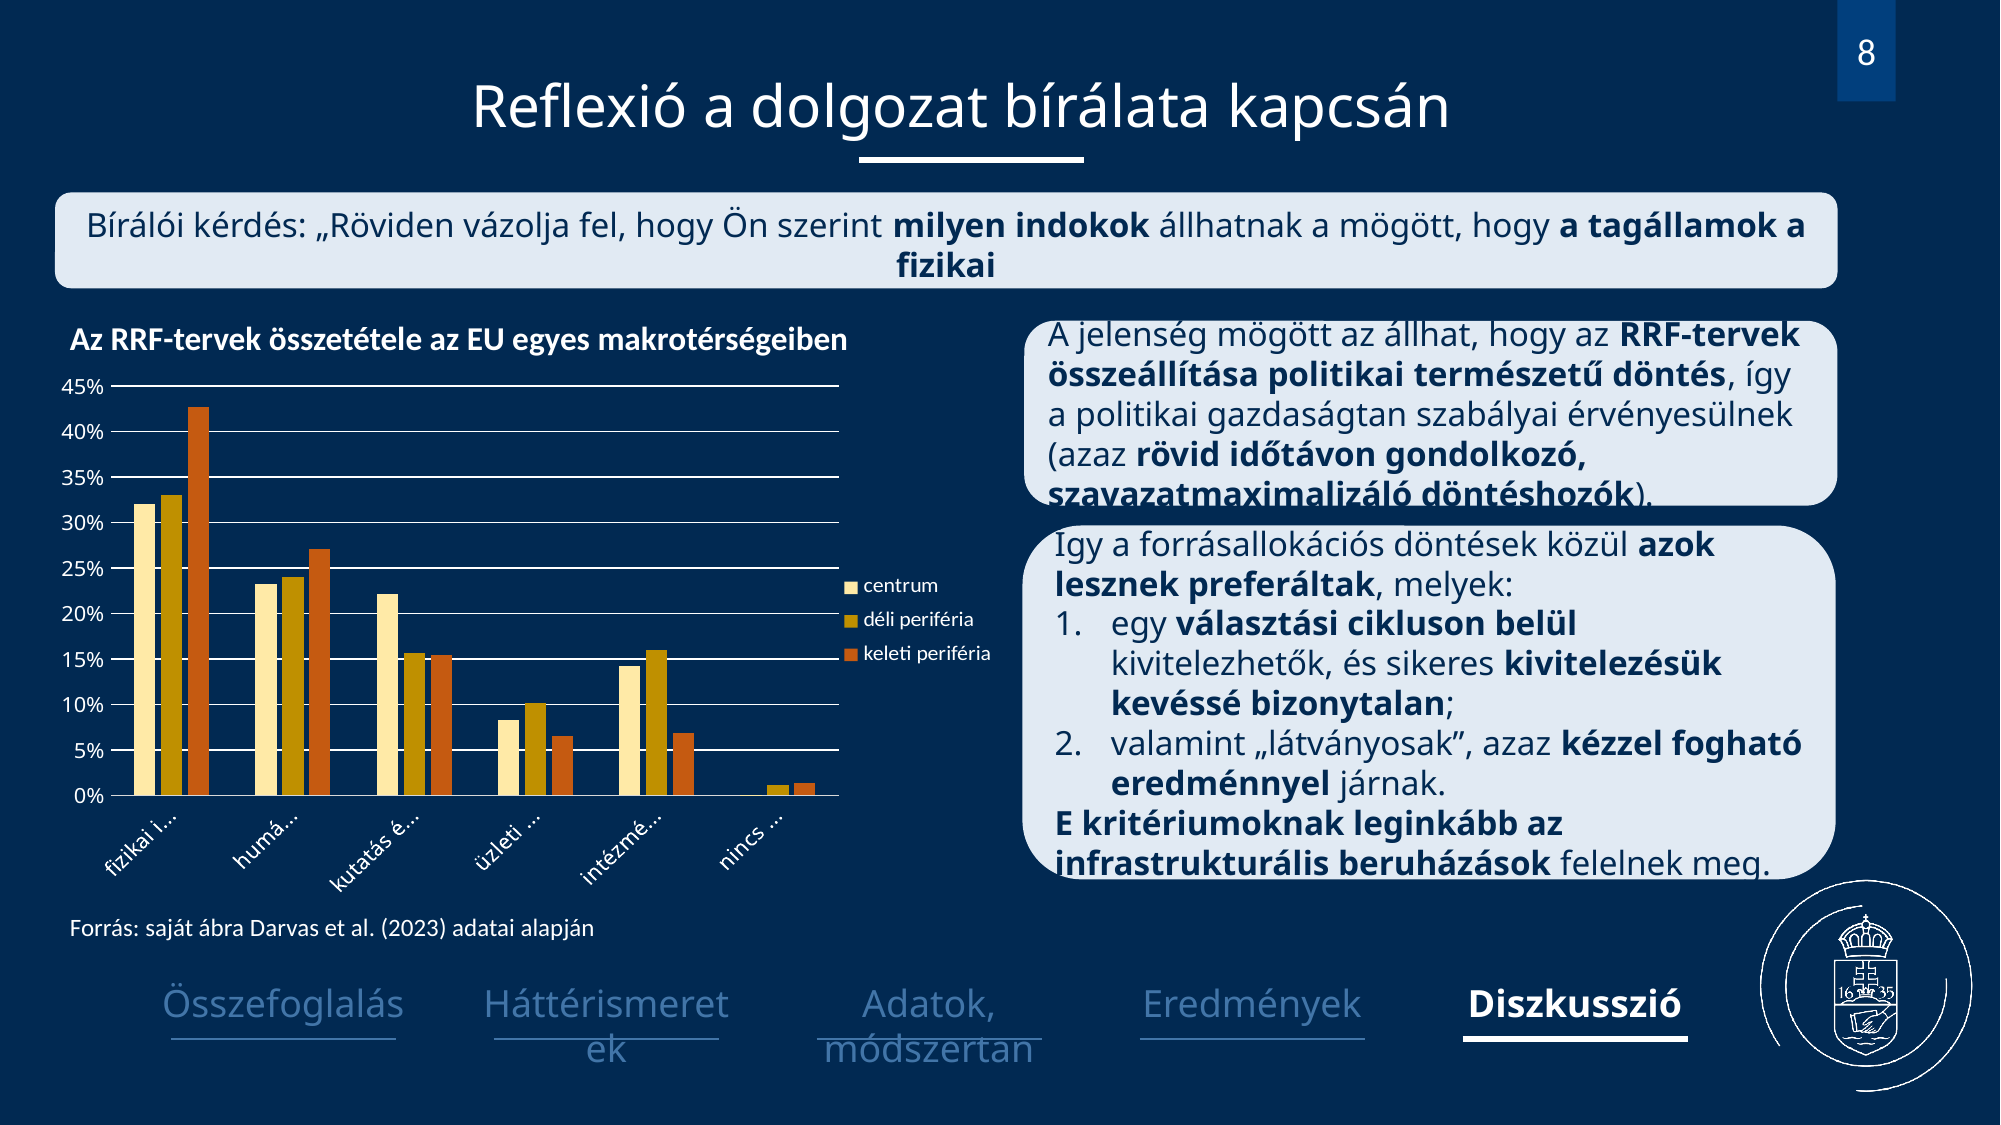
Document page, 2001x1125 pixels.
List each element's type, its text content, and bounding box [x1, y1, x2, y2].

picture [1759, 879, 1974, 1096]
chart [43, 363, 1003, 898]
text_box 8 [1836, 0, 1897, 102]
text_box Összefoglalás [137, 972, 430, 1032]
text_box Az RRF-tervek összetétele az EU egyes makrotérségeiben [55, 309, 1003, 363]
text_box Adatok, módszertan [774, 972, 1084, 1077]
text_box A jelenség mögött az állhat, hogy az RRF-tervek összeállítása politikai természetű döntés, így a politikai gazdaságtan szabályai érvényesülnek (azaz rövid időtávon gondolkozó, szavazatmaximalizáló döntéshozók). [1024, 320, 1838, 506]
text_box Reflexió a dolgozat bírálata kapcsán [53, 61, 1869, 147]
text_box Forrás: saját ábra Darvas et al. (2023) adatai alapján [55, 904, 1003, 949]
text_box Bírálói kérdés: „Röviden vázolja fel, hogy Ön szerint milyen indokok állhatnak a mögött, hogy a tagállamok a fizikai infrastruktúra fejlesztését részesítik előnyben?” [54, 192, 1838, 289]
text_box Diszkusszió [1429, 972, 1721, 1032]
text_box Így a forrásallokációs döntések közül azok lesznek preferáltak, melyek: egy választási cikluson belül kivitelezhetők, és sikeres kivitelezésük kevéssé bizonytalan; valamint „látványosak”, azaz kézzel fogható eredménnyel járnak. E kritériumoknak leginkább az infrastrukturális beruházások felelnek meg. [1022, 525, 1836, 880]
text_box Háttérismeretek [460, 972, 753, 1077]
text_box Eredmények [1106, 972, 1398, 1032]
